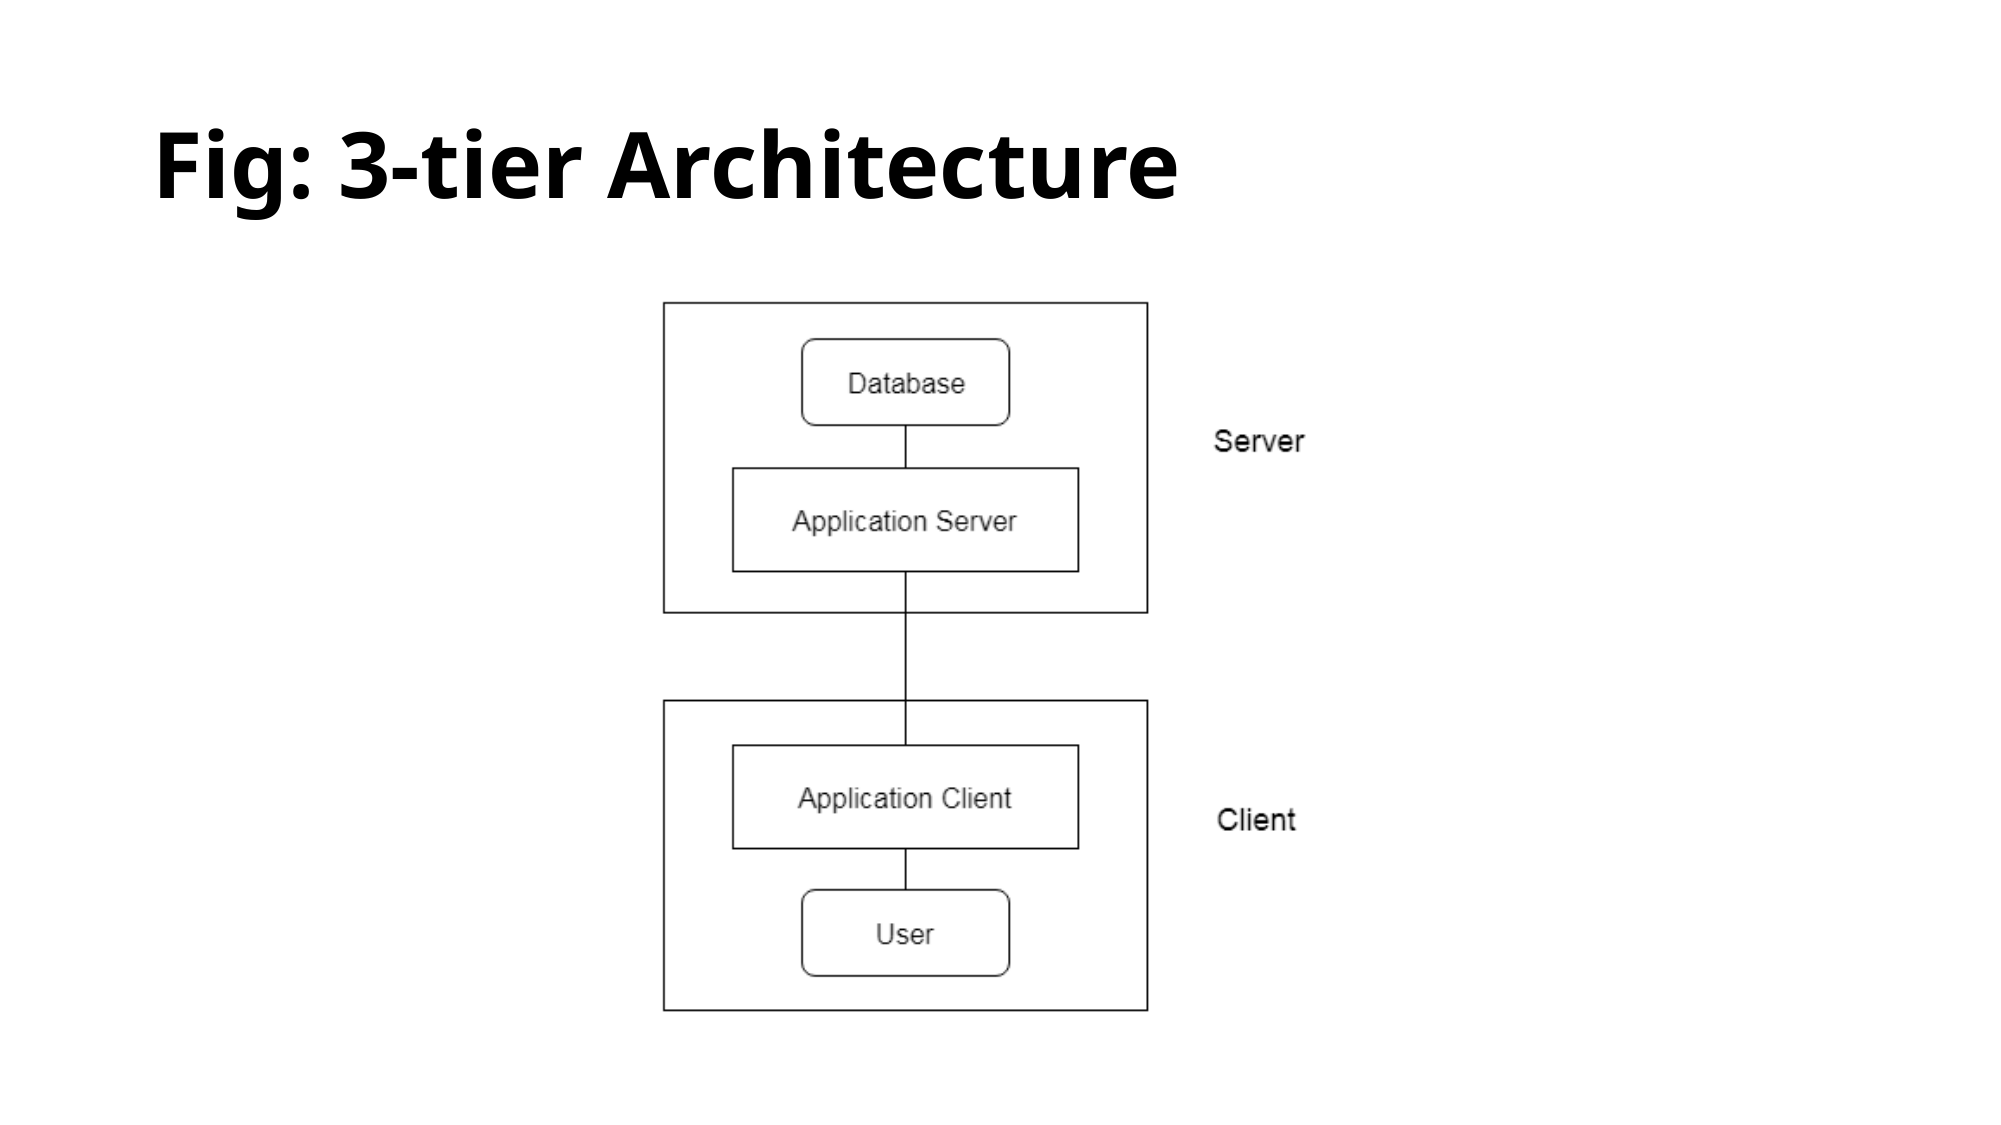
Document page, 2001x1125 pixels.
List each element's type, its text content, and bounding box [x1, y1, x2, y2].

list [660, 299, 1340, 1014]
title Fig: 3-tier Architecture [137, 59, 1863, 278]
